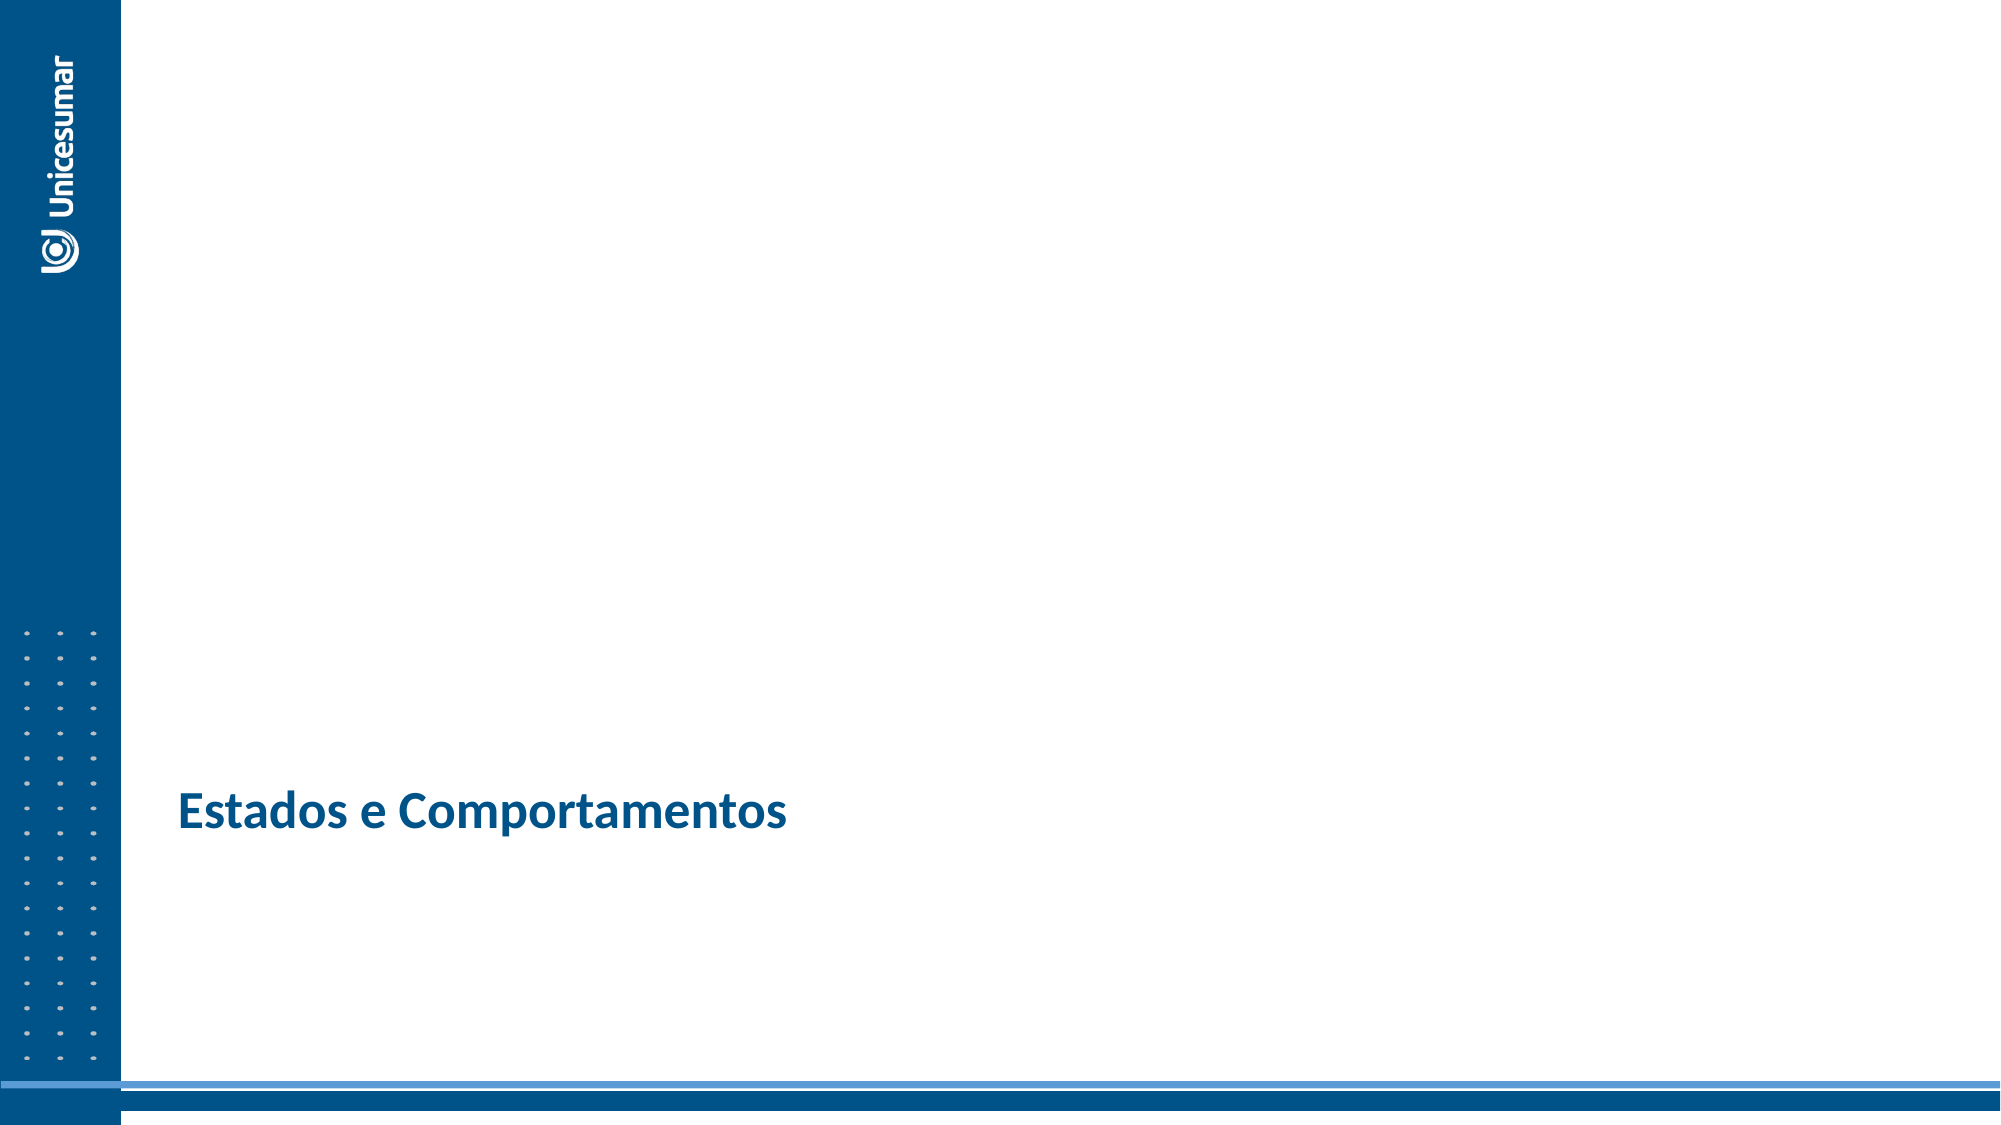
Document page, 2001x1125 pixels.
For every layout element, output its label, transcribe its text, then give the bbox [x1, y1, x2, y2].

picture [42, 56, 79, 273]
picture [24, 631, 111, 1060]
text_box Estados e Comportamentos [162, 774, 1459, 848]
